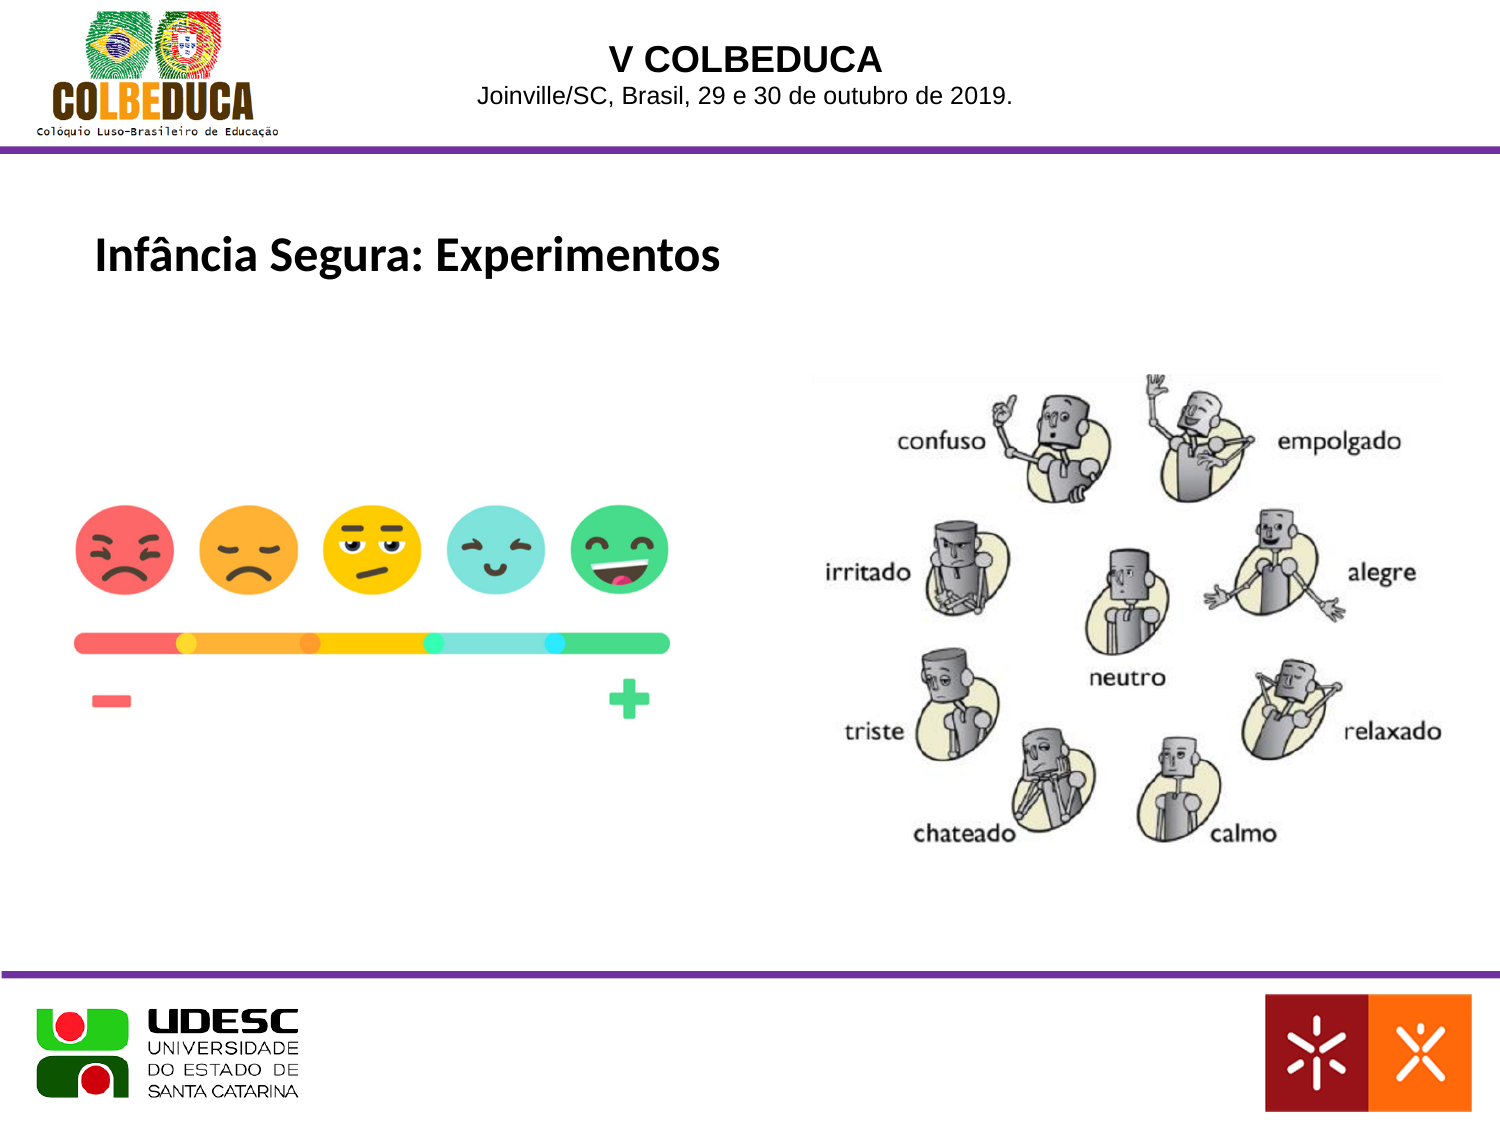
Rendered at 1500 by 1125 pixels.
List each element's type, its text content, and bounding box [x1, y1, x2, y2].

text_box [1, 970, 1500, 980]
picture [46, 465, 686, 743]
text_box [0, 979, 1500, 1125]
text_box [0, 0, 1500, 145]
picture [22, 994, 312, 1112]
picture [805, 373, 1442, 858]
picture [26, 10, 285, 140]
text_box [0, 145, 1500, 155]
text_box Infância Segura: Experimentos [79, 213, 1441, 289]
picture [1264, 993, 1473, 1112]
text_box V COLBEDUCA Joinville/SC, Brasil, 29 e 30 de outubro de 2019. [311, 27, 1180, 118]
